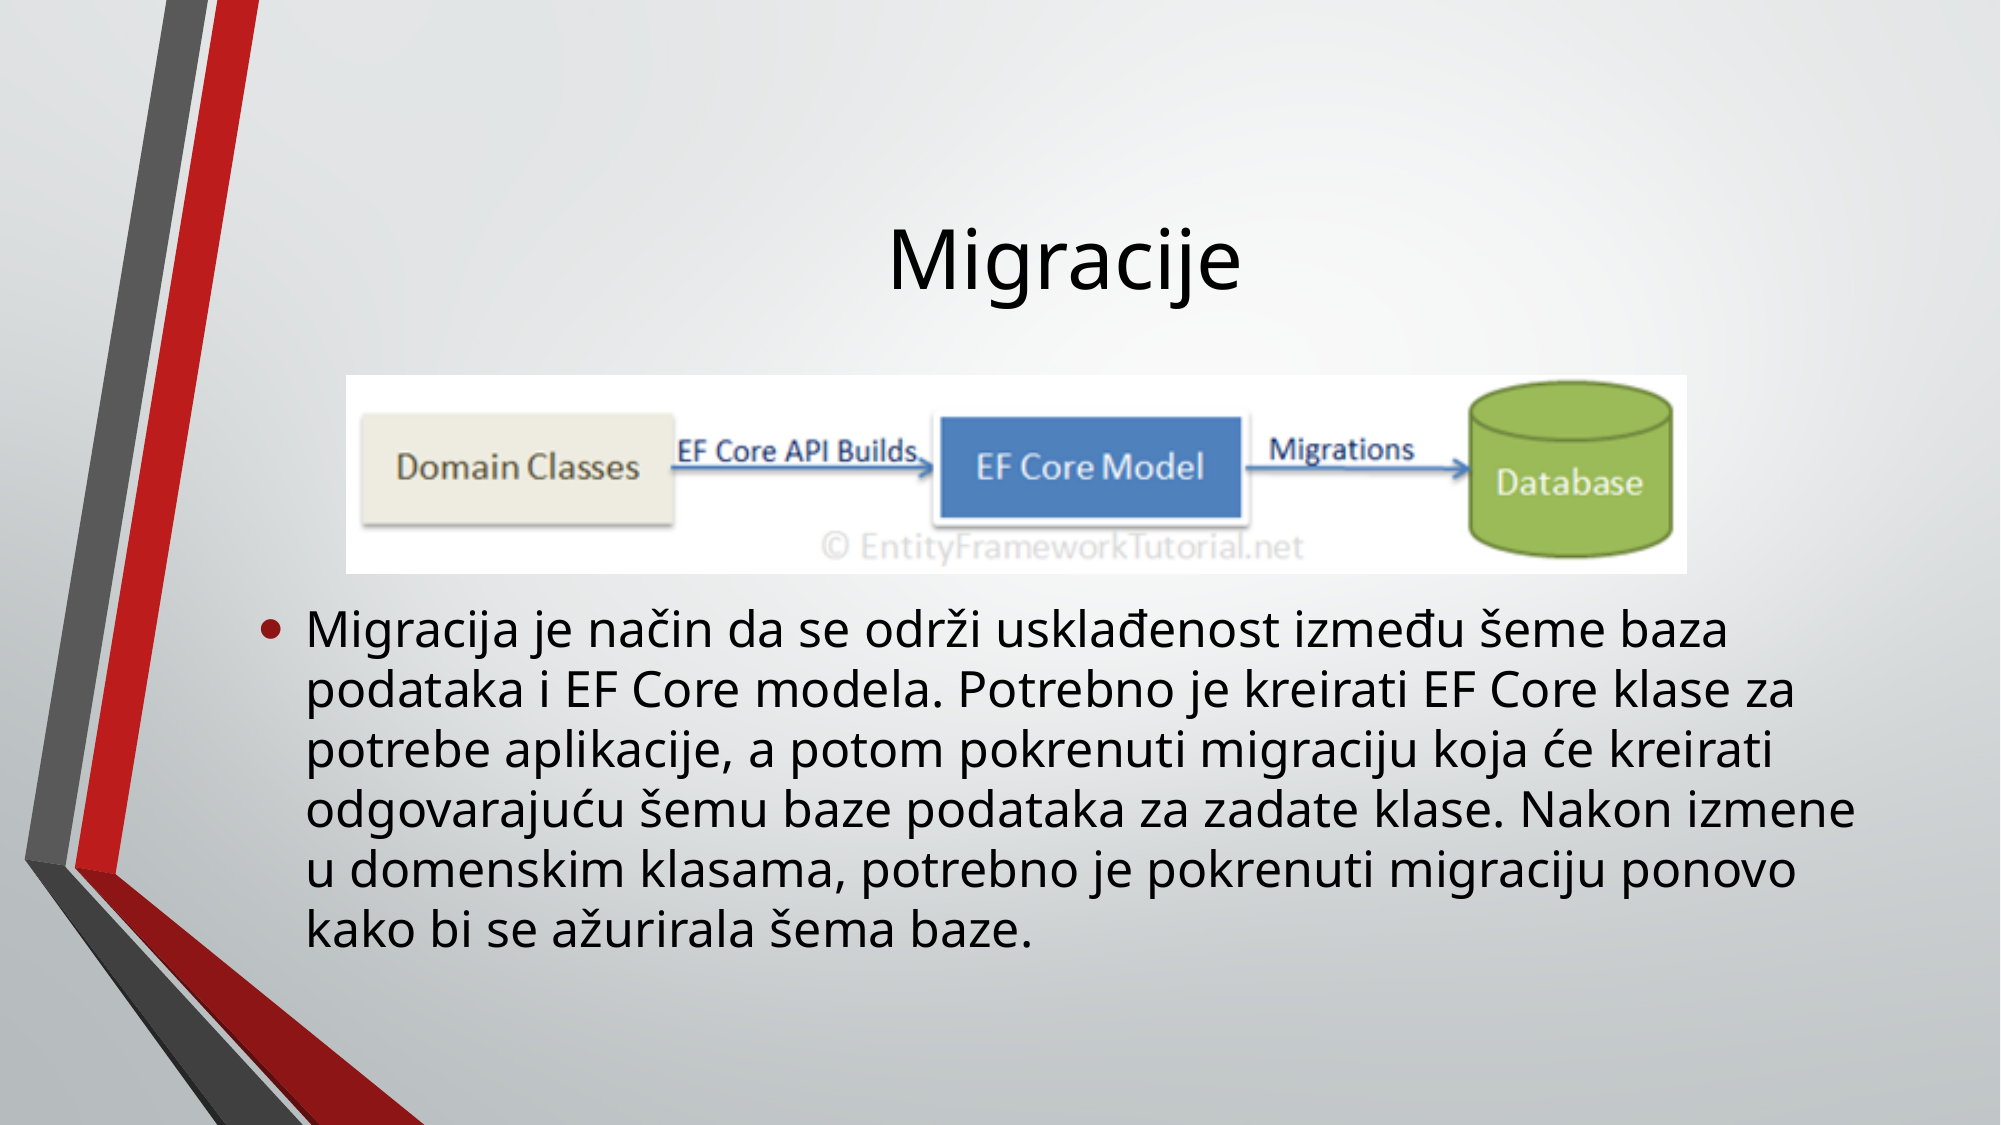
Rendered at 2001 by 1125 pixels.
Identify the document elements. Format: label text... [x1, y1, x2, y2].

picture [346, 374, 1687, 574]
list Migracija je način da se održi usklađenost između šeme baza podataka i EF Core modela. Potrebno je kreirati EF Core klase za potrebe aplikacije, a potom pokrenuti migraciju koja će kreirati odgovarajuću šemu baze podataka za zadate klase. Nakon izmene u domenskim klasama, potrebno je pokrenuti migraciju ponovo kako bi se ažurirala šema baze. [243, 521, 1887, 1035]
title Migracije [243, 112, 1887, 400]
